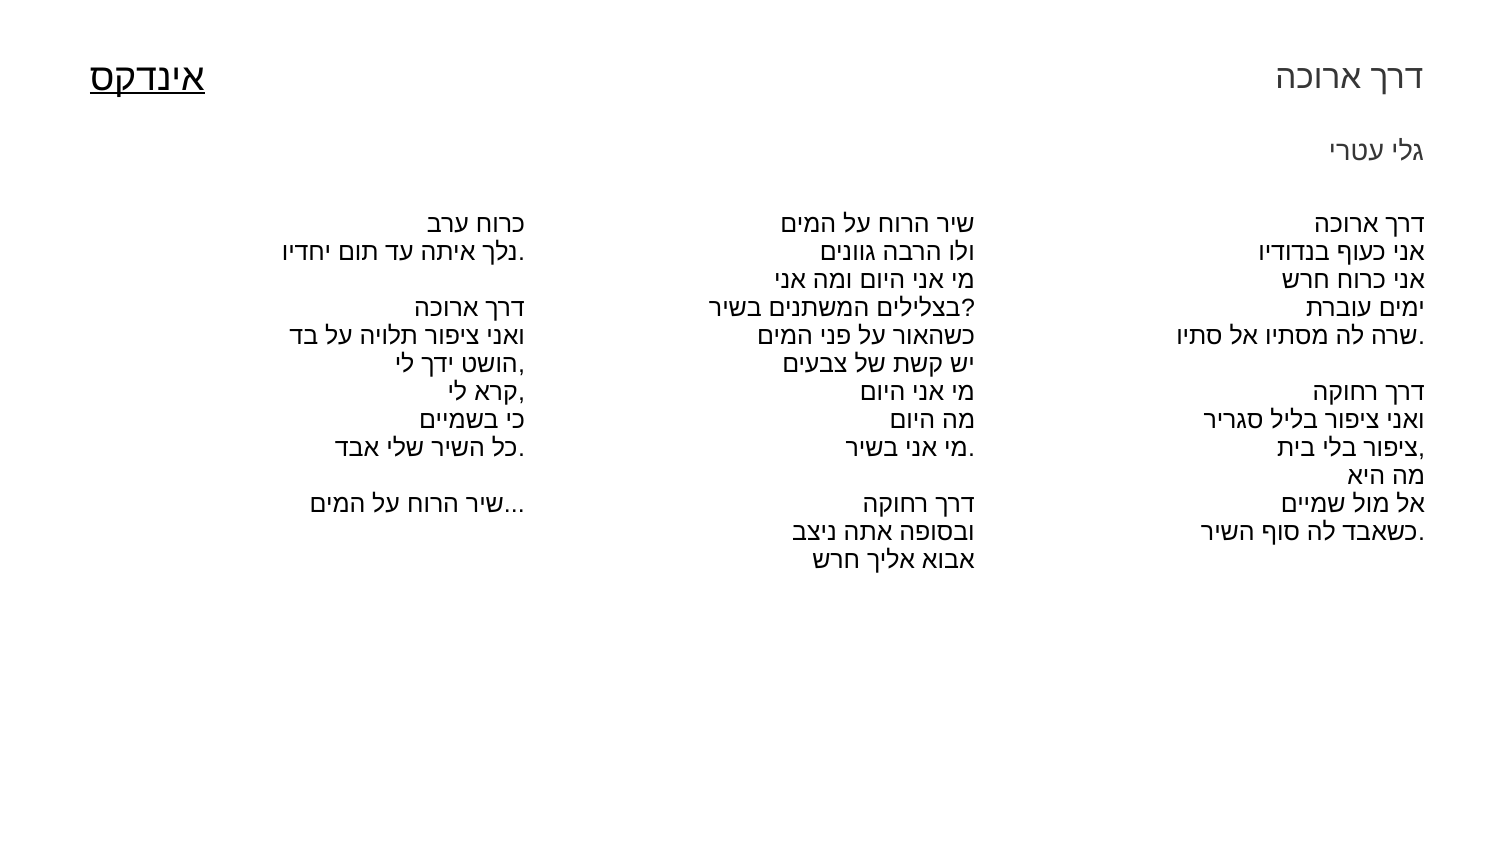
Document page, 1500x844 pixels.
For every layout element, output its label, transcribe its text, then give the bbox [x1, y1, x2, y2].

table_header שיר הרוח על המים ולו הרבה גוונים מי אני היום ומה אני בצלילים המשתנים בשיר? כשהאור על פני המים יש קשת של צבעים מי אני היום מה היום מי אני בשיר. דרך רחוקה ובסופה אתה ניצב אבוא אליך חרש [525, 210, 975, 810]
table_header כרוח ערב נלך איתה עד תום יחדיו. דרך ארוכה ואני ציפור תלויה על בד הושט ידך לי, קרא לי, כי בשמיים כל השיר שלי אבד. שיר הרוח על המים... [75, 210, 525, 810]
table_header דרך ארוכה אני כעוף בנדודיו אני כרוח חרש ימים עוברת שרה לה מסתיו אל סתיו. דרך רחוקה ואני ציפור בליל סגריר ציפור בלי בית, מה היא אל מול שמיים כשאבד לה סוף השיר. [975, 210, 1425, 810]
